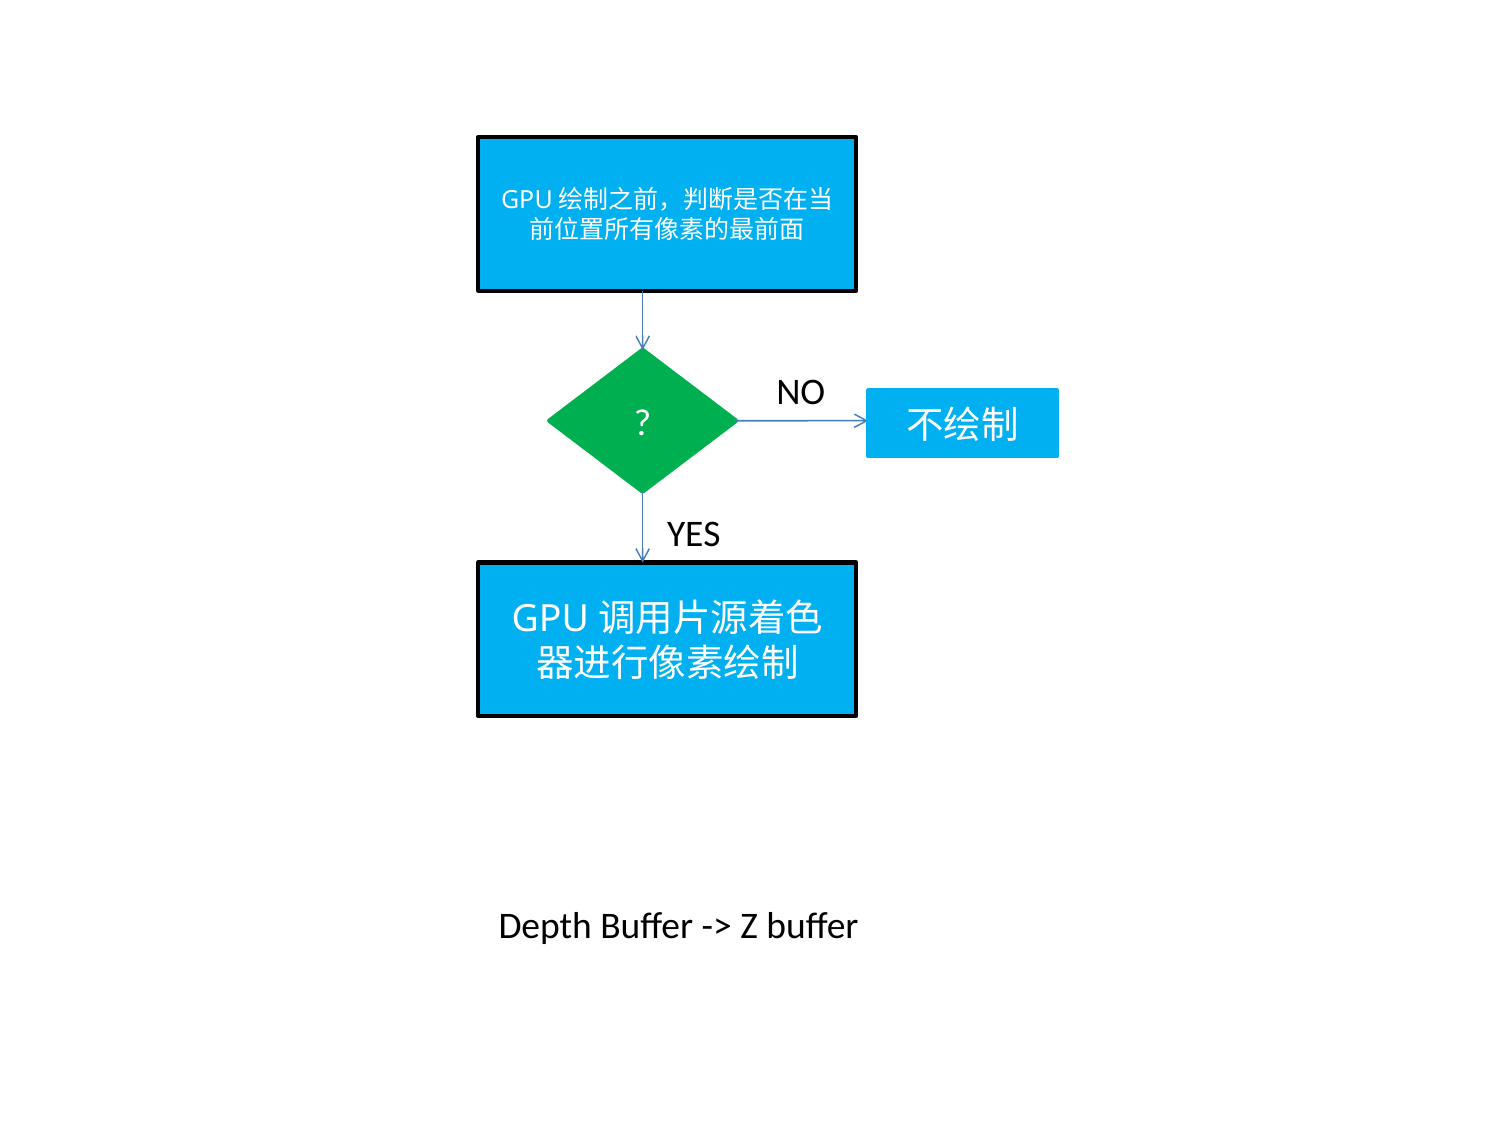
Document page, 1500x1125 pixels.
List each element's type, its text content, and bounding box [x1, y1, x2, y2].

text_box Depth Buffer -> Z buffer [483, 893, 875, 953]
text_box GPU调用片源着色器进行像素绘制 [476, 560, 858, 718]
text_box ? [547, 350, 738, 494]
text_box 不绘制 [866, 388, 1059, 458]
text_box GPU绘制之前，判断是否在当前位置所有像素的最前面 [476, 135, 858, 293]
text_box YES [652, 501, 736, 562]
text_box NO [761, 360, 841, 420]
